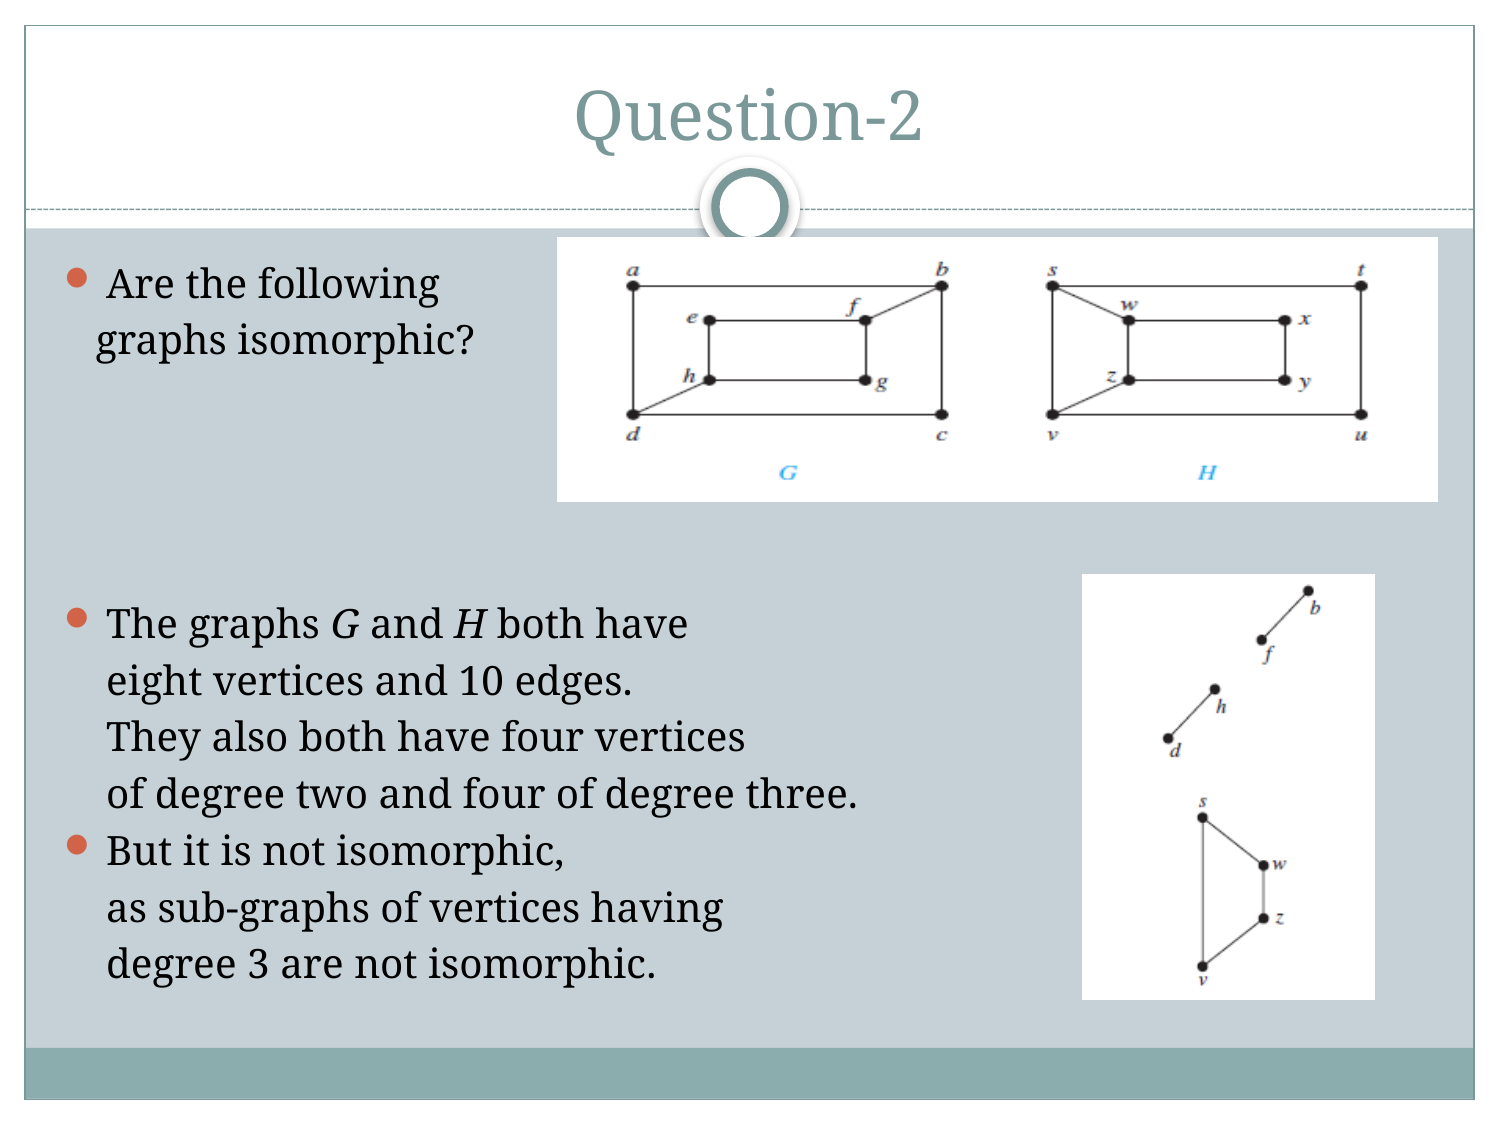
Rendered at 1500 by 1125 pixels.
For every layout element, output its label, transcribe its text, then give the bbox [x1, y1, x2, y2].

title Question-2 [49, 37, 1450, 162]
picture [557, 237, 1438, 502]
picture [1082, 574, 1376, 1001]
list Are the following graphs isomorphic? The graphs G and H both have eight vertices and 10 edges. They also both have four vertices of degree two and four of degree three. But it is not isomorphic, as sub-graphs of vertices having degree 3 are not isomorphic. [49, 250, 1445, 1001]
